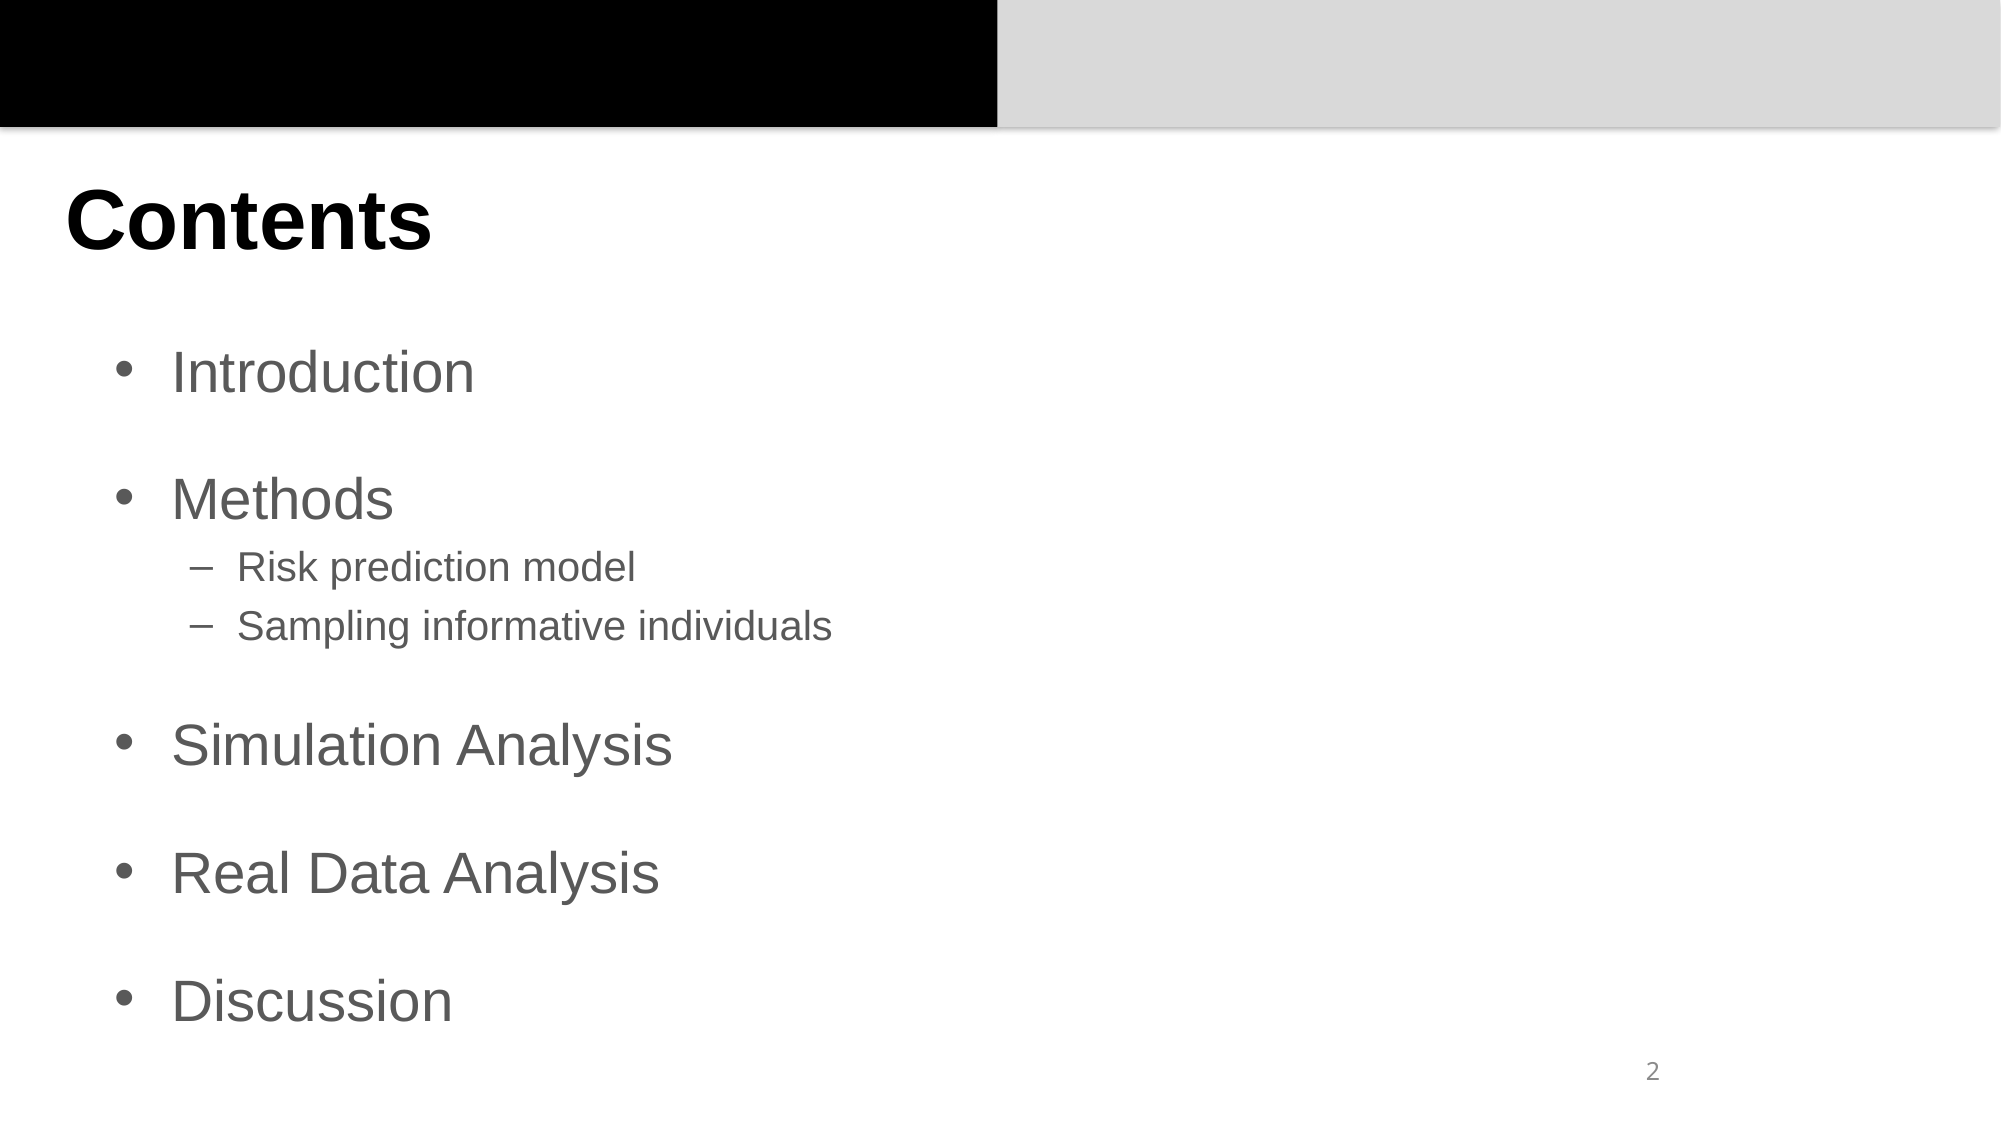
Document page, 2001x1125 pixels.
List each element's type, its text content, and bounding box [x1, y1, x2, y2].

slide_number 2 [1325, 1042, 1675, 1103]
title Contents [50, 155, 1851, 274]
list Introduction Methods Risk prediction model Sampling informative individuals Simulation Analysis Real Data Analysis Discussion [99, 326, 1900, 1053]
